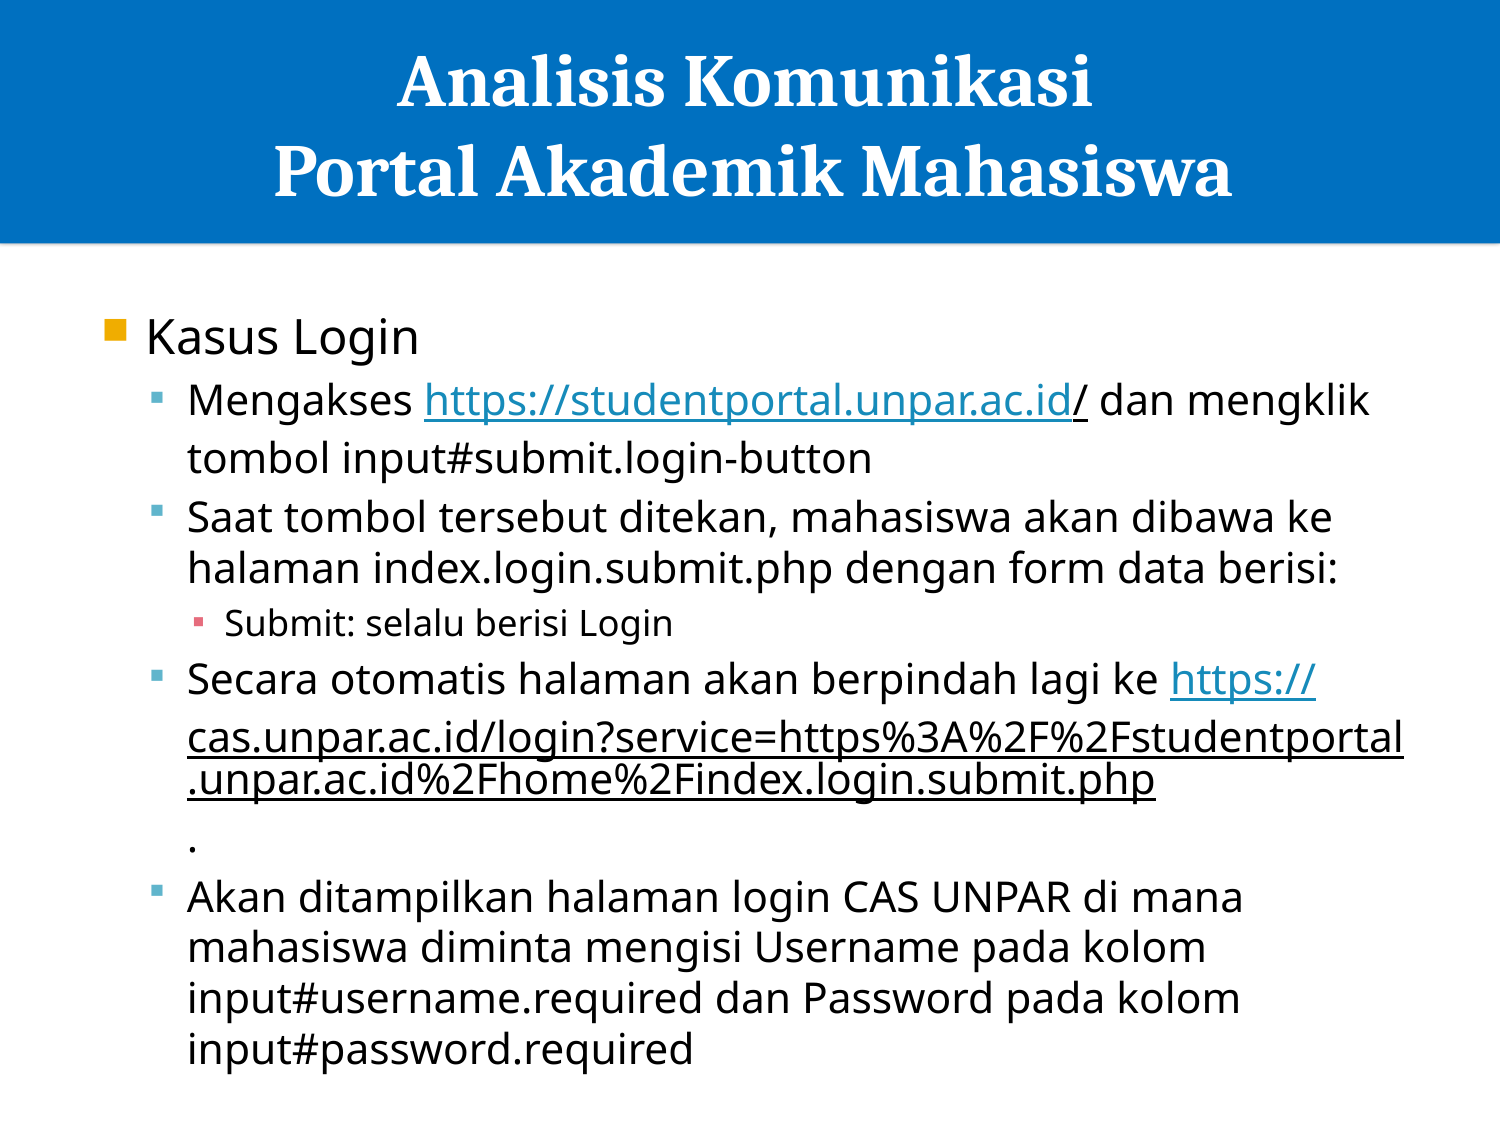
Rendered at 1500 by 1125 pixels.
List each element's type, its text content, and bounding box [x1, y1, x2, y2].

title Analisis Komunikasi Portal Akademik Mahasiswa [0, 0, 1500, 244]
list Kasus Login Mengakses https://studentportal.unpar.ac.id/ dan mengklik tombol input#submit.login-button Saat tombol tersebut ditekan, mahasiswa akan dibawa ke halaman index.login.submit.php dengan form data berisi: Submit: selalu berisi Login Secara otomatis halaman akan berpindah lagi ke https://cas.unpar.ac.id/login?service=https%3A%2F%2Fstudentportal.unpar.ac.id%2Fhome%2Findex.login.submit.php. Akan ditampilkan halaman login CAS UNPAR di mana mahasiswa diminta mengisi Username pada kolom input#username.required dan Password pada kolom input#password.required [75, 291, 1425, 1050]
